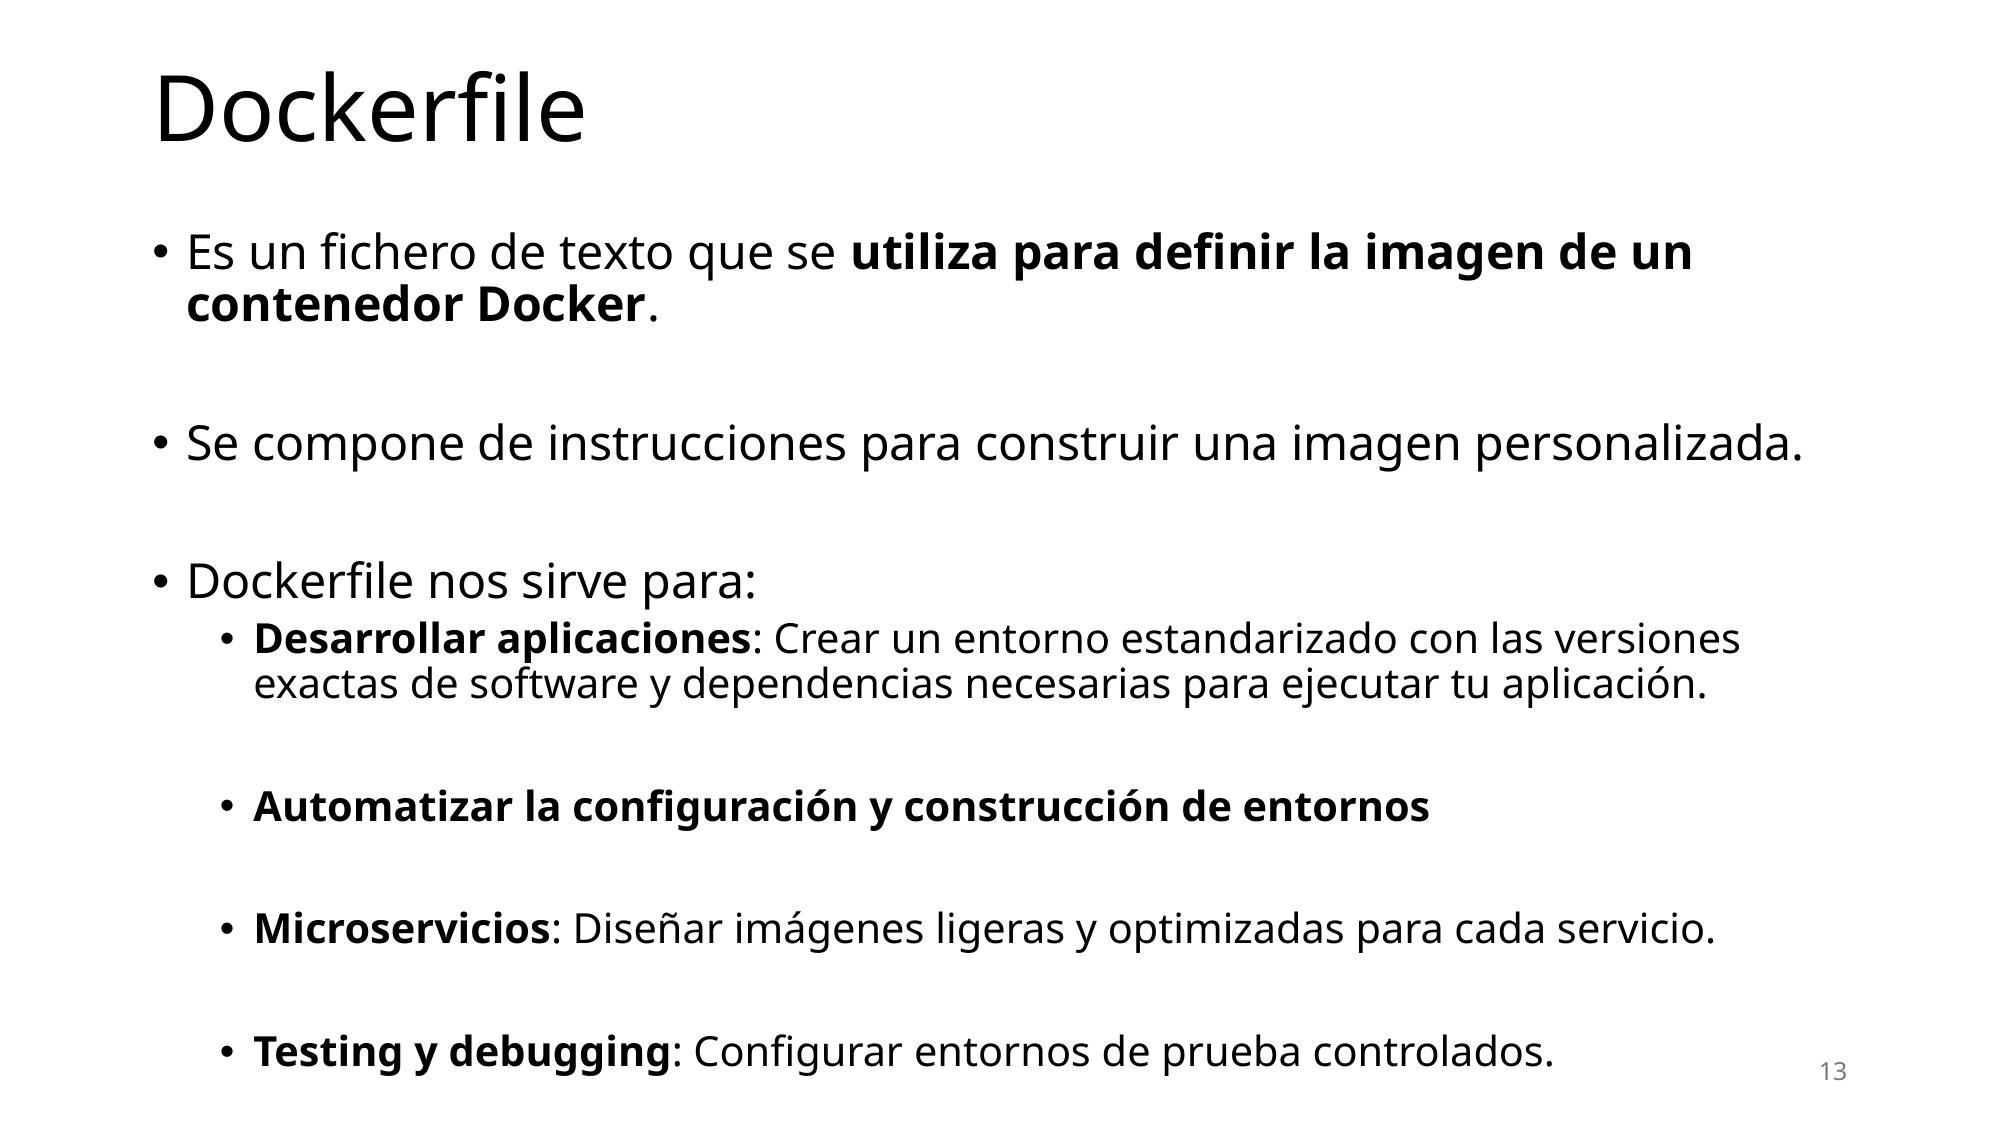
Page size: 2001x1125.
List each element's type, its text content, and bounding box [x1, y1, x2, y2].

slide_number 13 [1412, 1042, 1863, 1103]
list Es un fichero de texto que se utiliza para definir la imagen de un contenedor Docker. Se compone de instrucciones para construir una imagen personalizada. Dockerfile nos sirve para: Desarrollar aplicaciones: Crear un entorno estandarizado con las versiones exactas de software y dependencias necesarias para ejecutar tu aplicación. Automatizar la configuración y construcción de entornos Microservicios: Diseñar imágenes ligeras y optimizadas para cada servicio. Testing y debugging: Configurar entornos de prueba controlados. [137, 220, 1896, 1089]
title Dockerfile [137, 3, 1863, 220]
